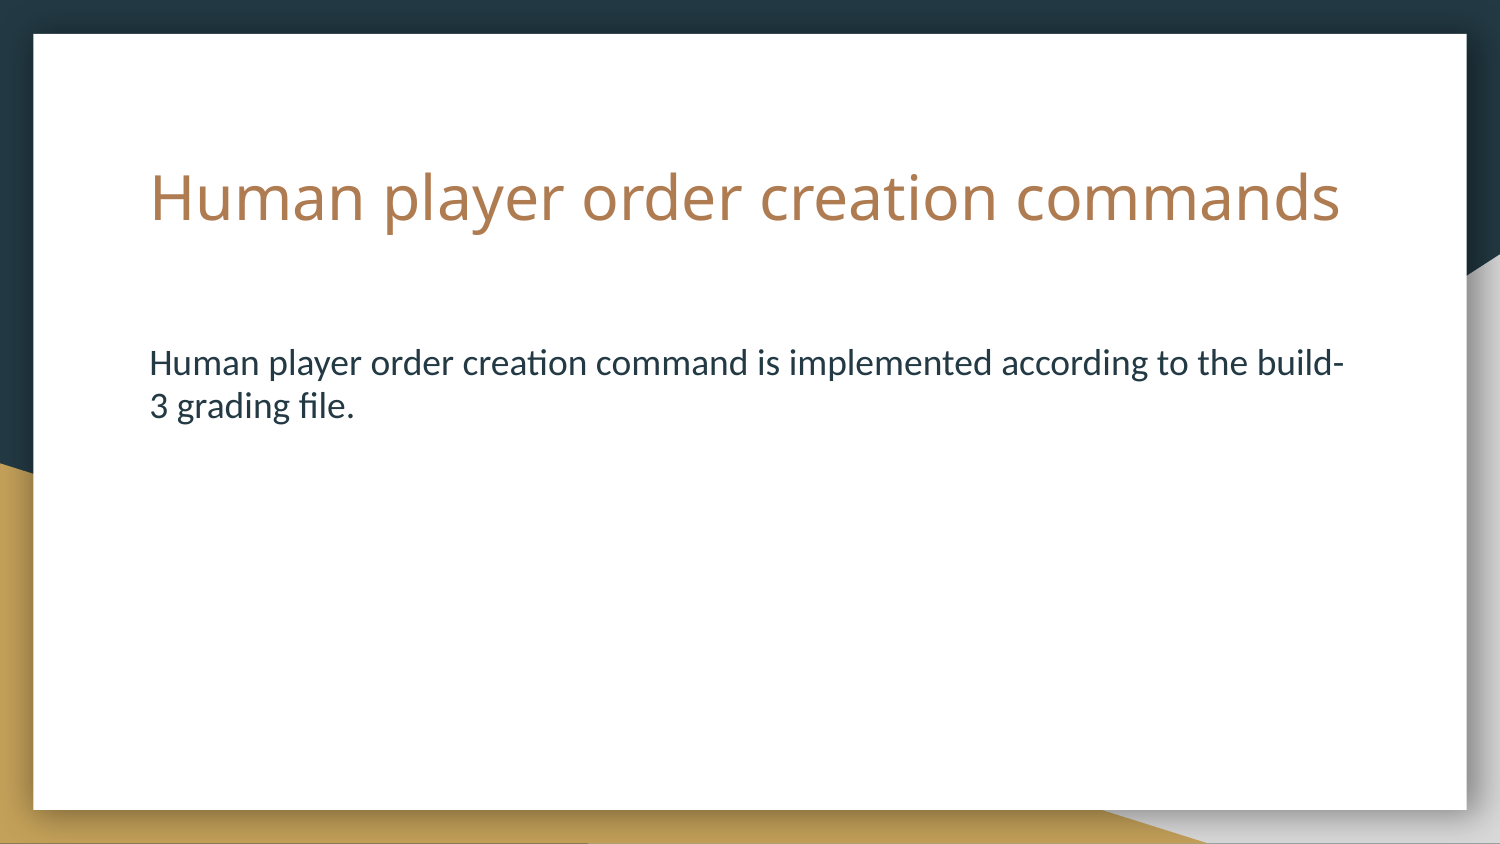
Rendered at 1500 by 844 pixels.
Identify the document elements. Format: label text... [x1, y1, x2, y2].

list Human player order creation command is implemented according to the build-3 grading file. [134, 326, 1366, 729]
title Human player order creation commands [134, 138, 1366, 296]
